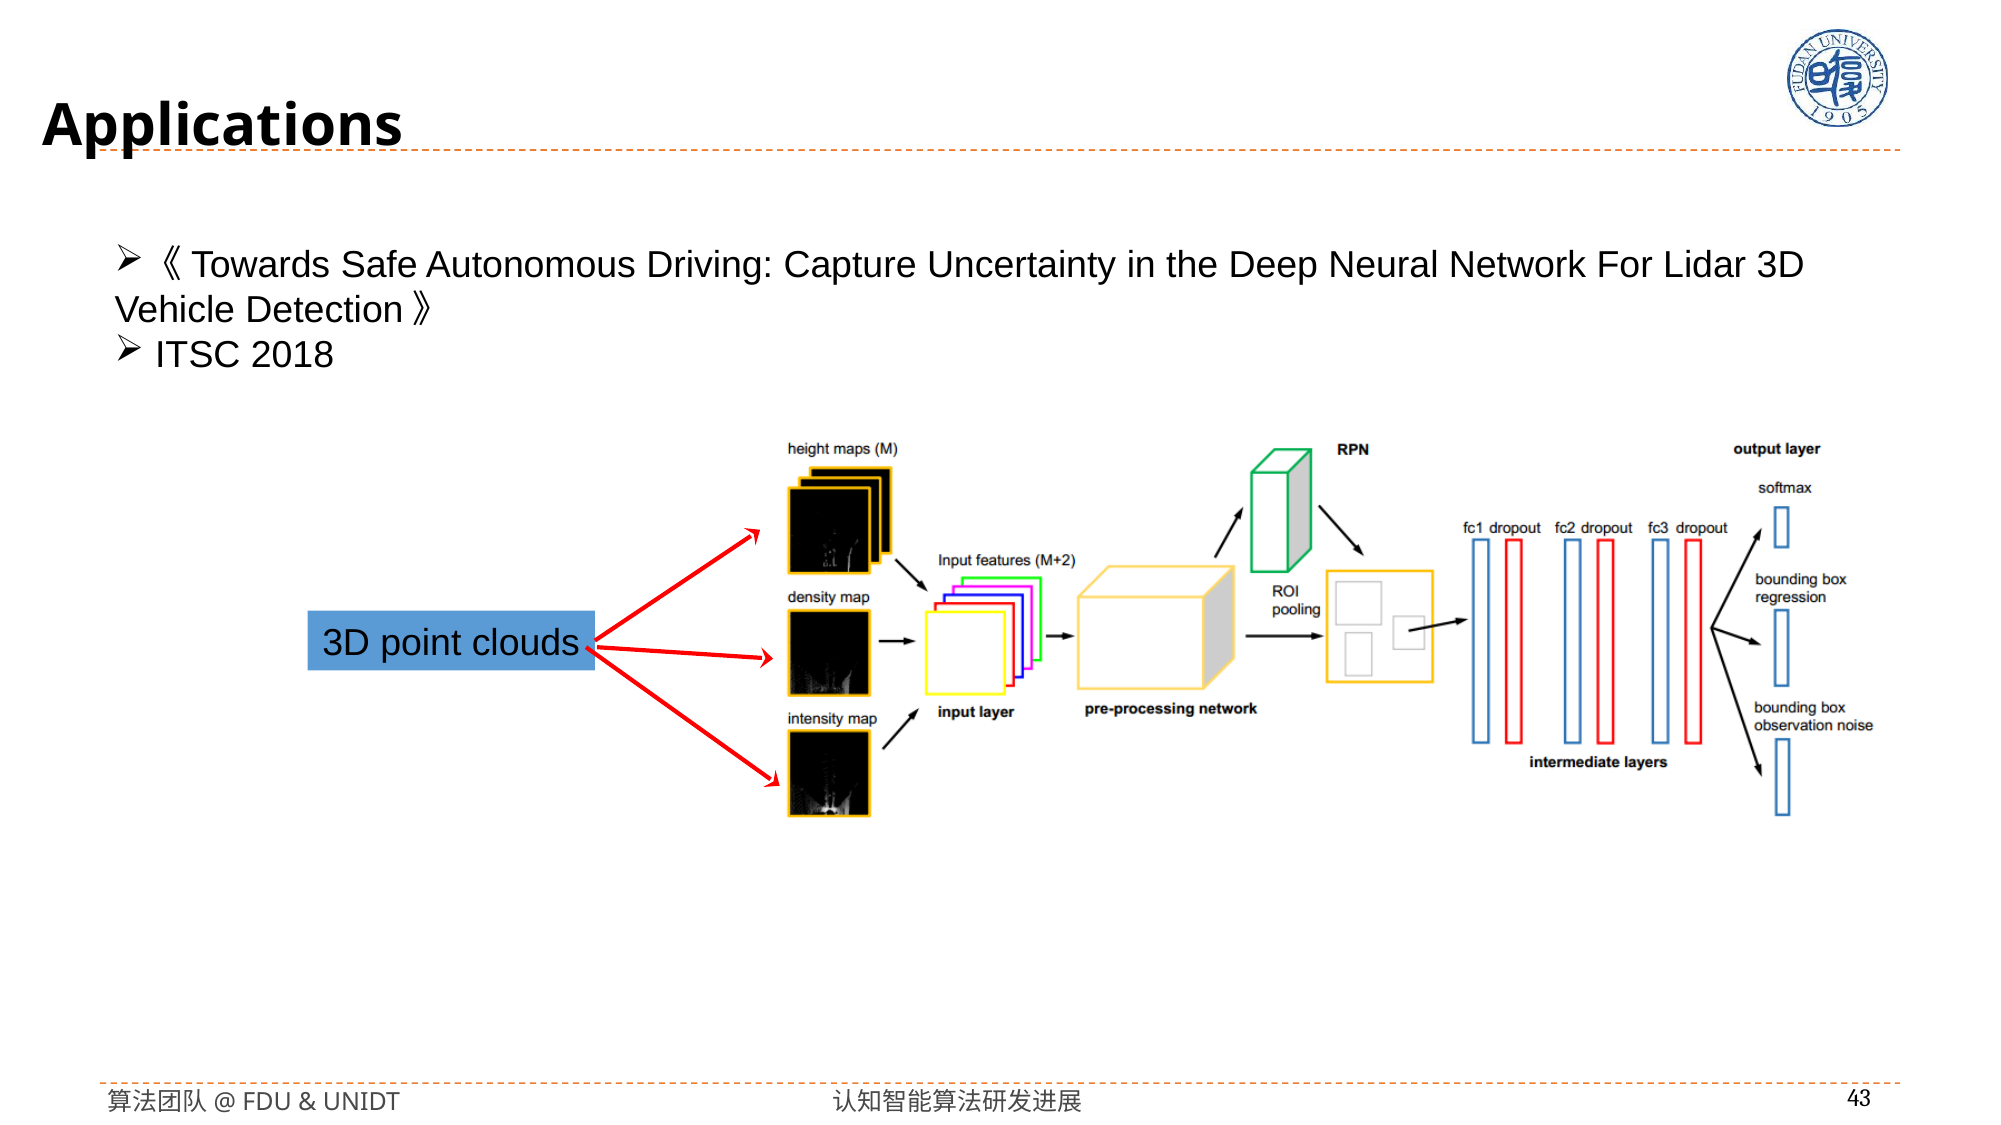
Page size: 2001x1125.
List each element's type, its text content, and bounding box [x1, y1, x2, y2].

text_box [585, 646, 780, 786]
text_box 3D point clouds [307, 610, 580, 671]
picture [759, 417, 1909, 844]
text_box 《Towards Safe Autonomous Driving: Capture Uncertainty in the Deep Neural Network For Lidar 3D Vehicle Detection》 ITSC 2018 [99, 232, 1847, 607]
text_box Applications [27, 79, 418, 165]
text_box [585, 529, 761, 642]
picture [1787, 29, 1888, 127]
